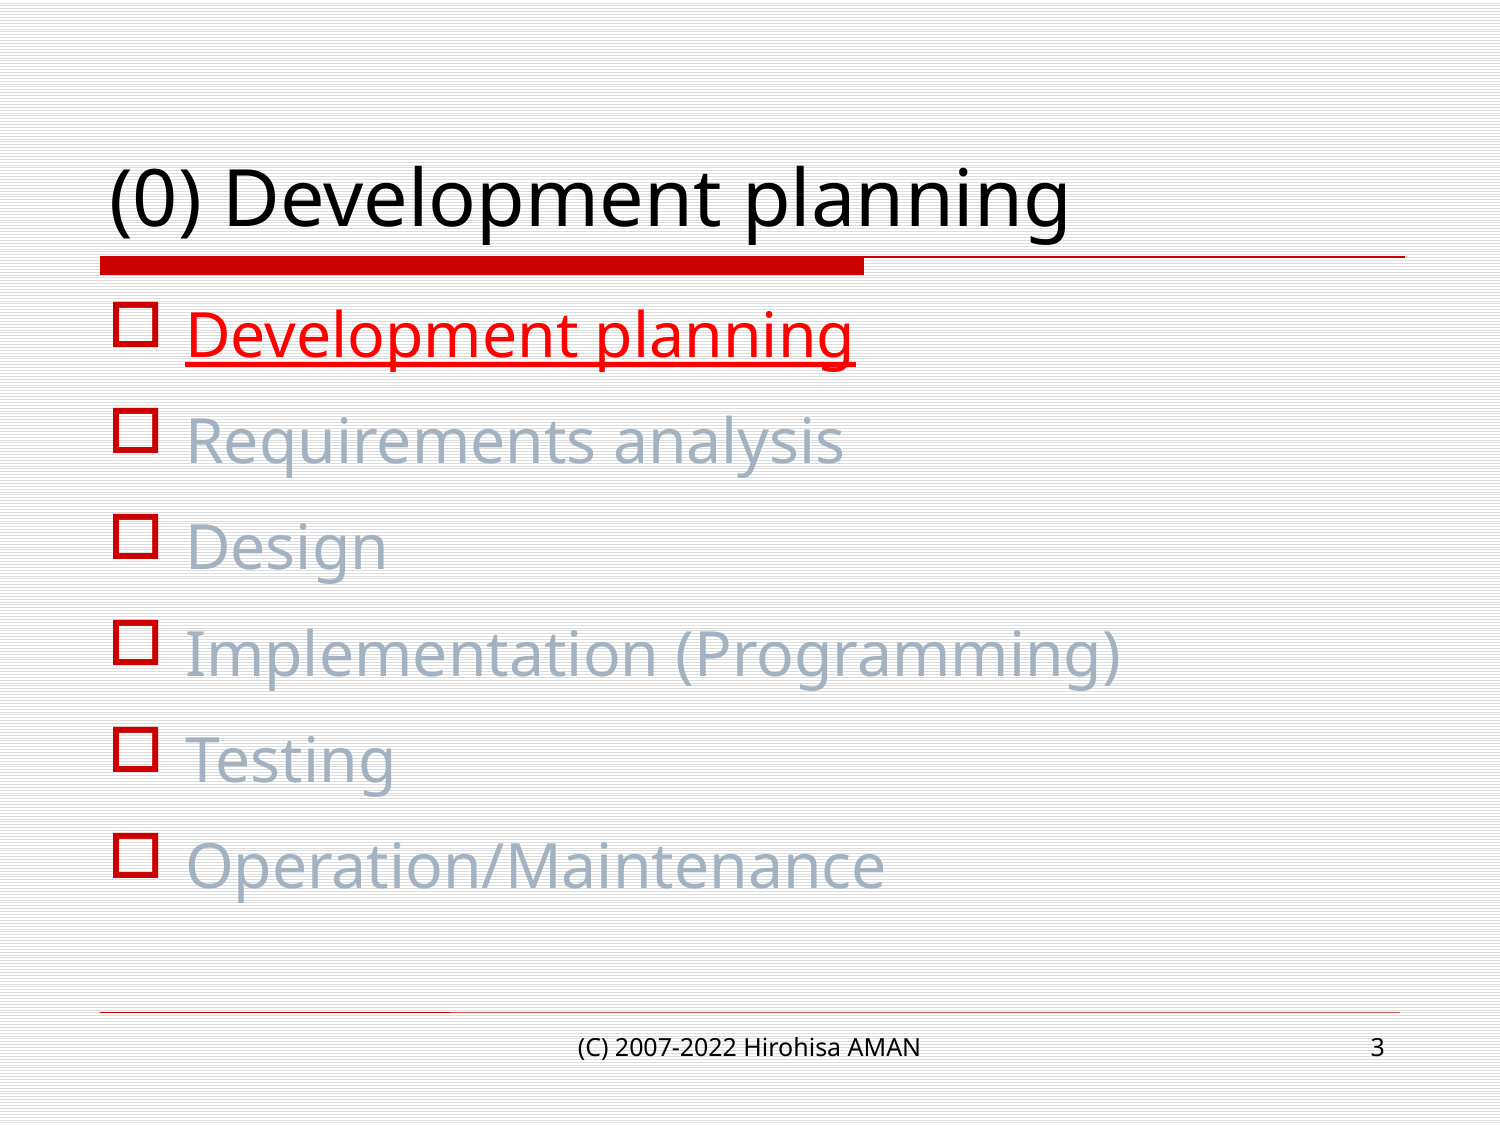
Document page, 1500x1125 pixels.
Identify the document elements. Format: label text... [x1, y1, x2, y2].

footer (C) 2007-2022 Hirohisa AMAN [512, 1024, 988, 1103]
list Development planning Requirements analysis Design Implementation (Programming) Testing Operation/Maintenance [92, 287, 1406, 988]
slide_number 3 [1074, 1024, 1401, 1103]
title (0) Development planning [93, 49, 1407, 250]
